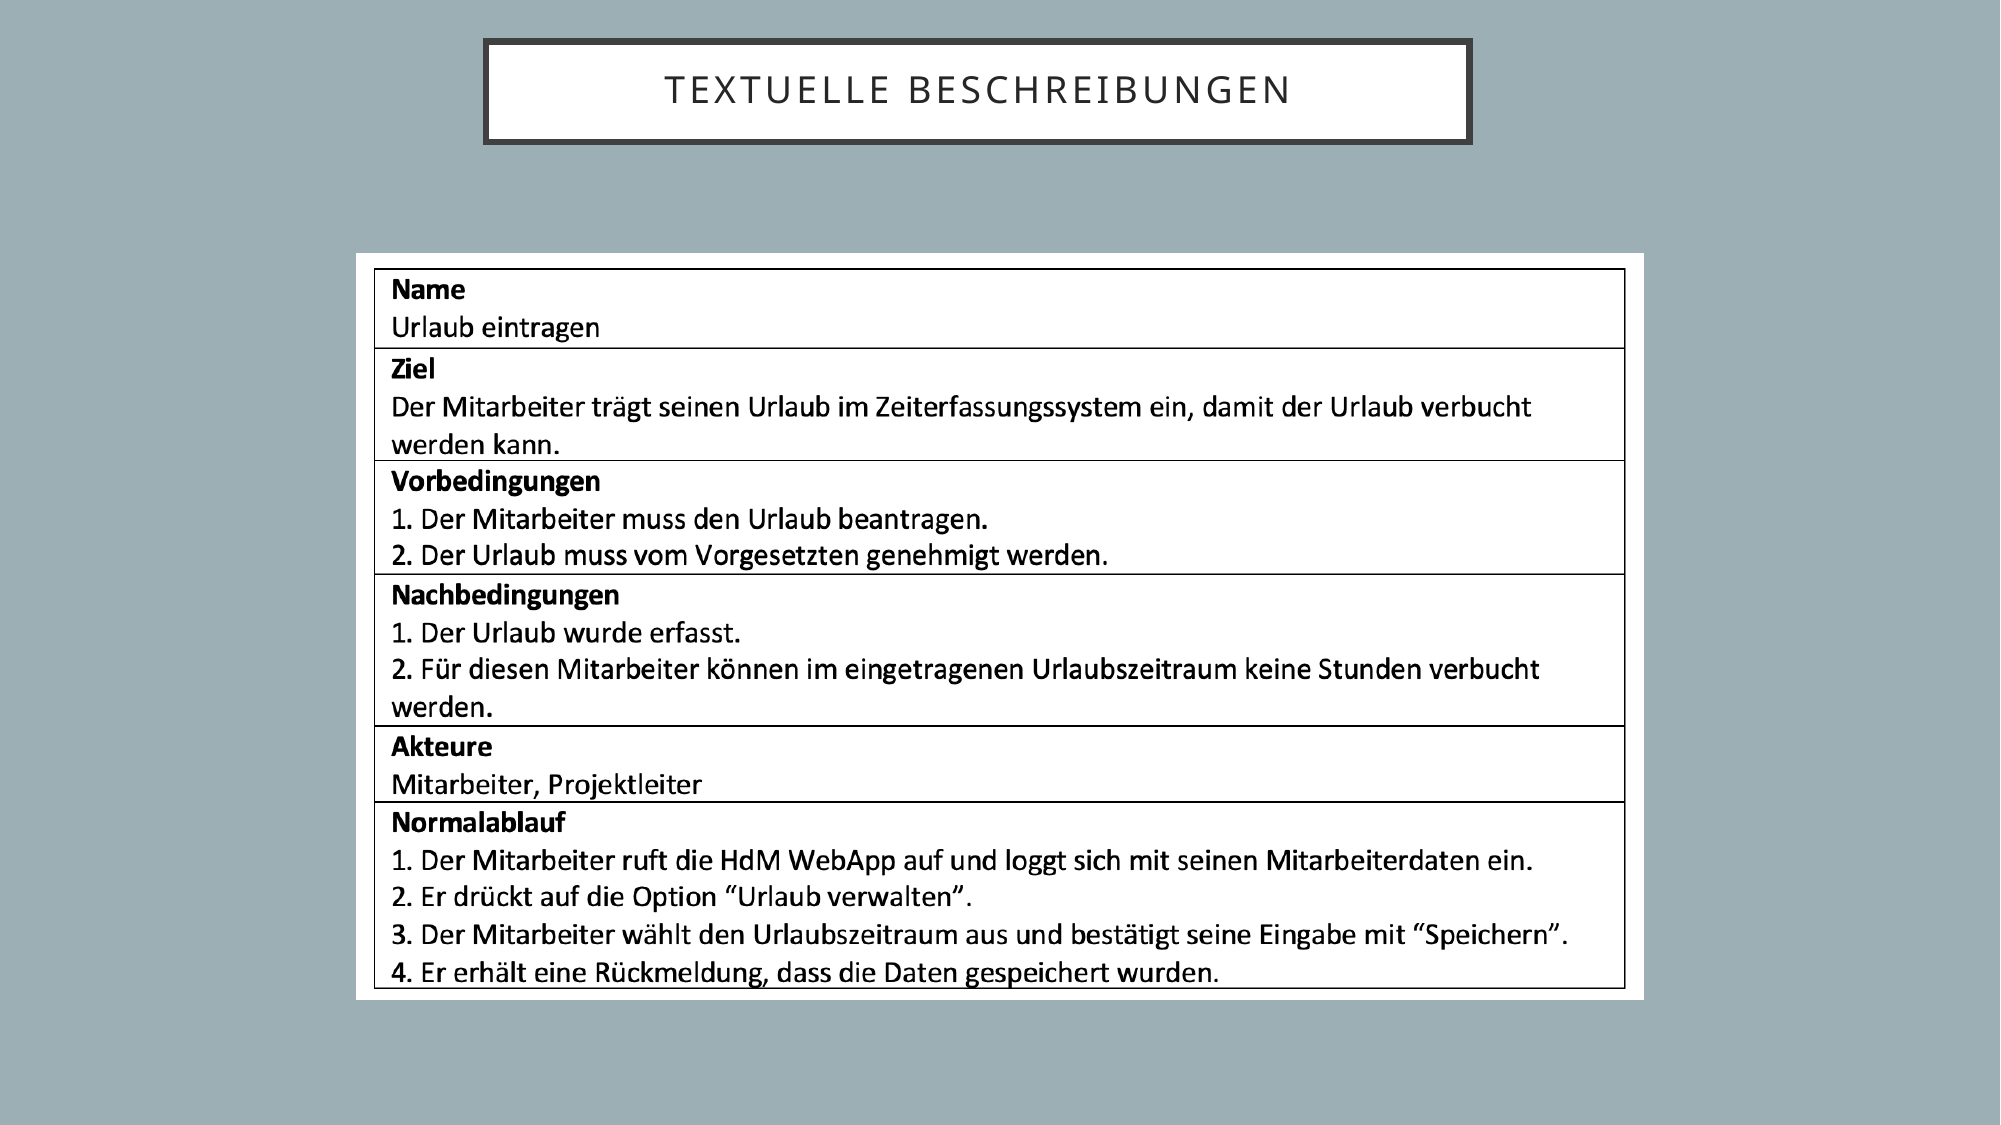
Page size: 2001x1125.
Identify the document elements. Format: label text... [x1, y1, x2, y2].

text_box Textuelle Beschreibungen [486, 41, 1470, 143]
picture [355, 253, 1644, 1000]
